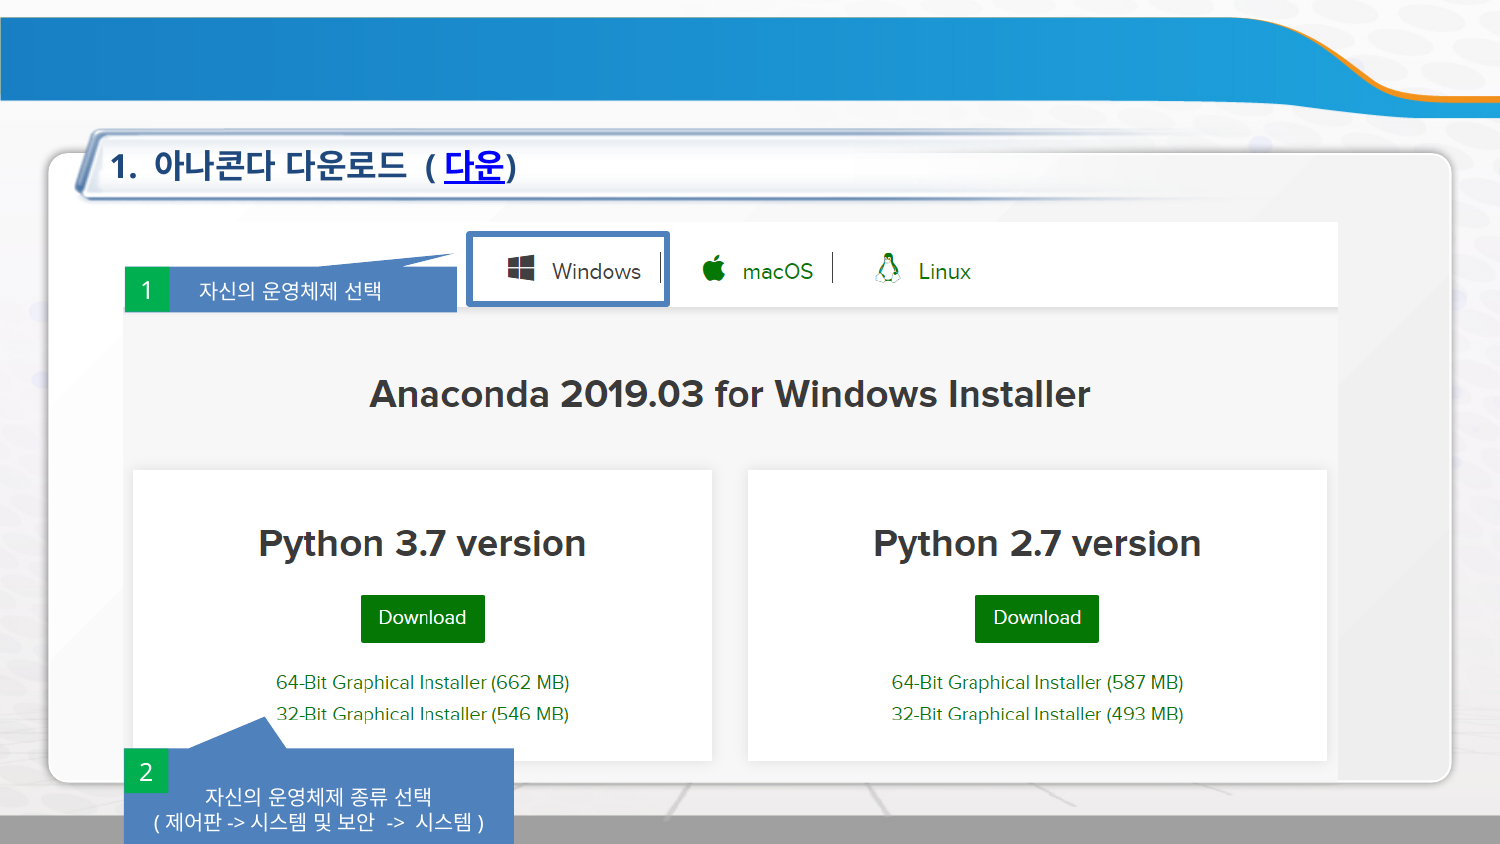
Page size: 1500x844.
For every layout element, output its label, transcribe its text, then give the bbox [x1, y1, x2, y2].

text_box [49, 127, 1451, 782]
text_box 자신의 운영체제 종류 선택 (제어판->시스템 및 보안 -> 시스템) [123, 791, 514, 844]
picture [0, 0, 1500, 844]
picture [123, 222, 1338, 782]
text_box 2. 설치 및 설정 [29, 0, 1175, 103]
